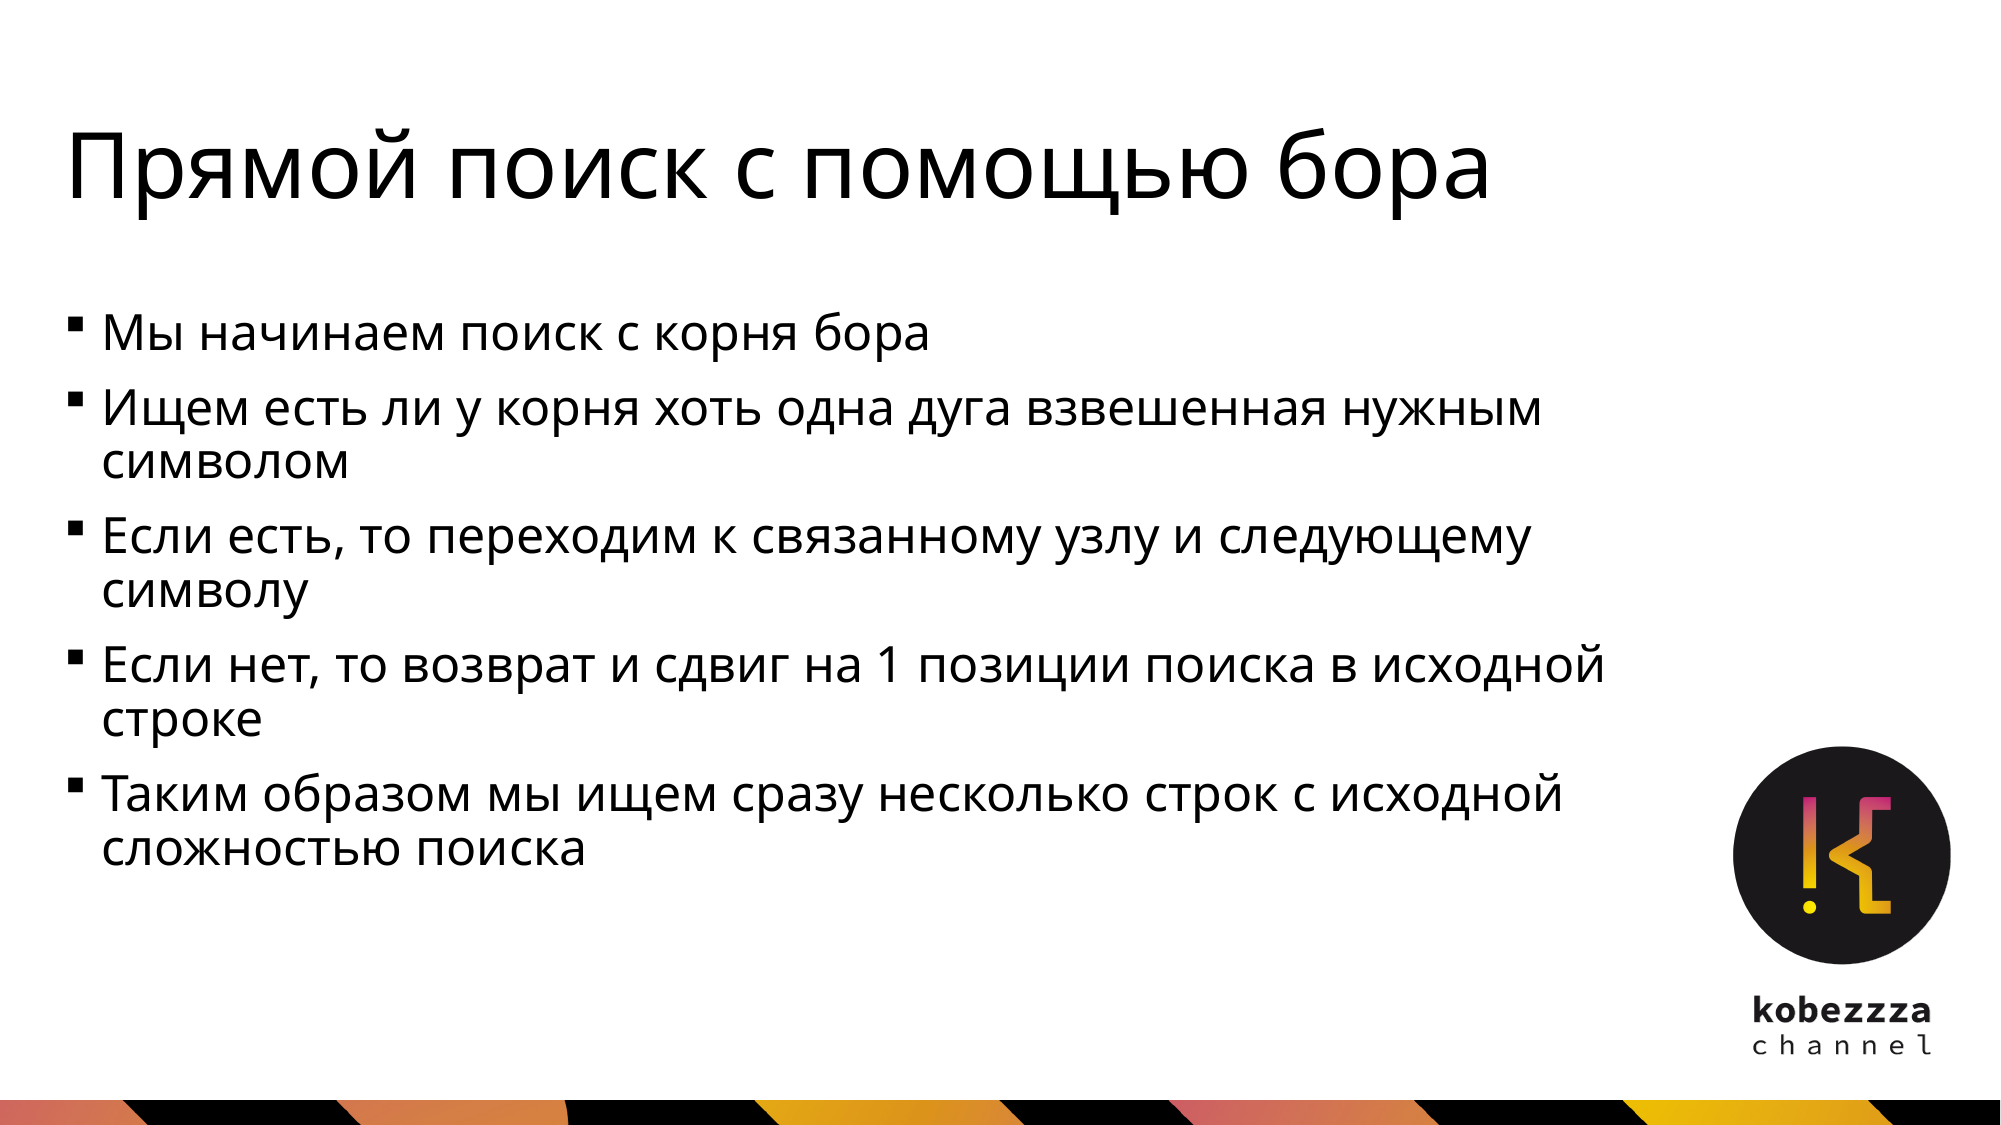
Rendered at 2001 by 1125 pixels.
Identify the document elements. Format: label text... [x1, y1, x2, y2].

picture [0, 0, 2001, 1125]
title Прямой поиск с помощью бора [49, 59, 1913, 278]
list Мы начинаем поиск с корня бора Ищем есть ли у корня хоть одна дуга взвешенная нужным символом Если есть, то переходим к связанному узлу и следующему символу Если нет, то возврат и сдвиг на 1 позиции поиска в исходной строке Таким образом мы ищем сразу несколько строк с исходной сложностью поиска [49, 299, 1695, 1014]
